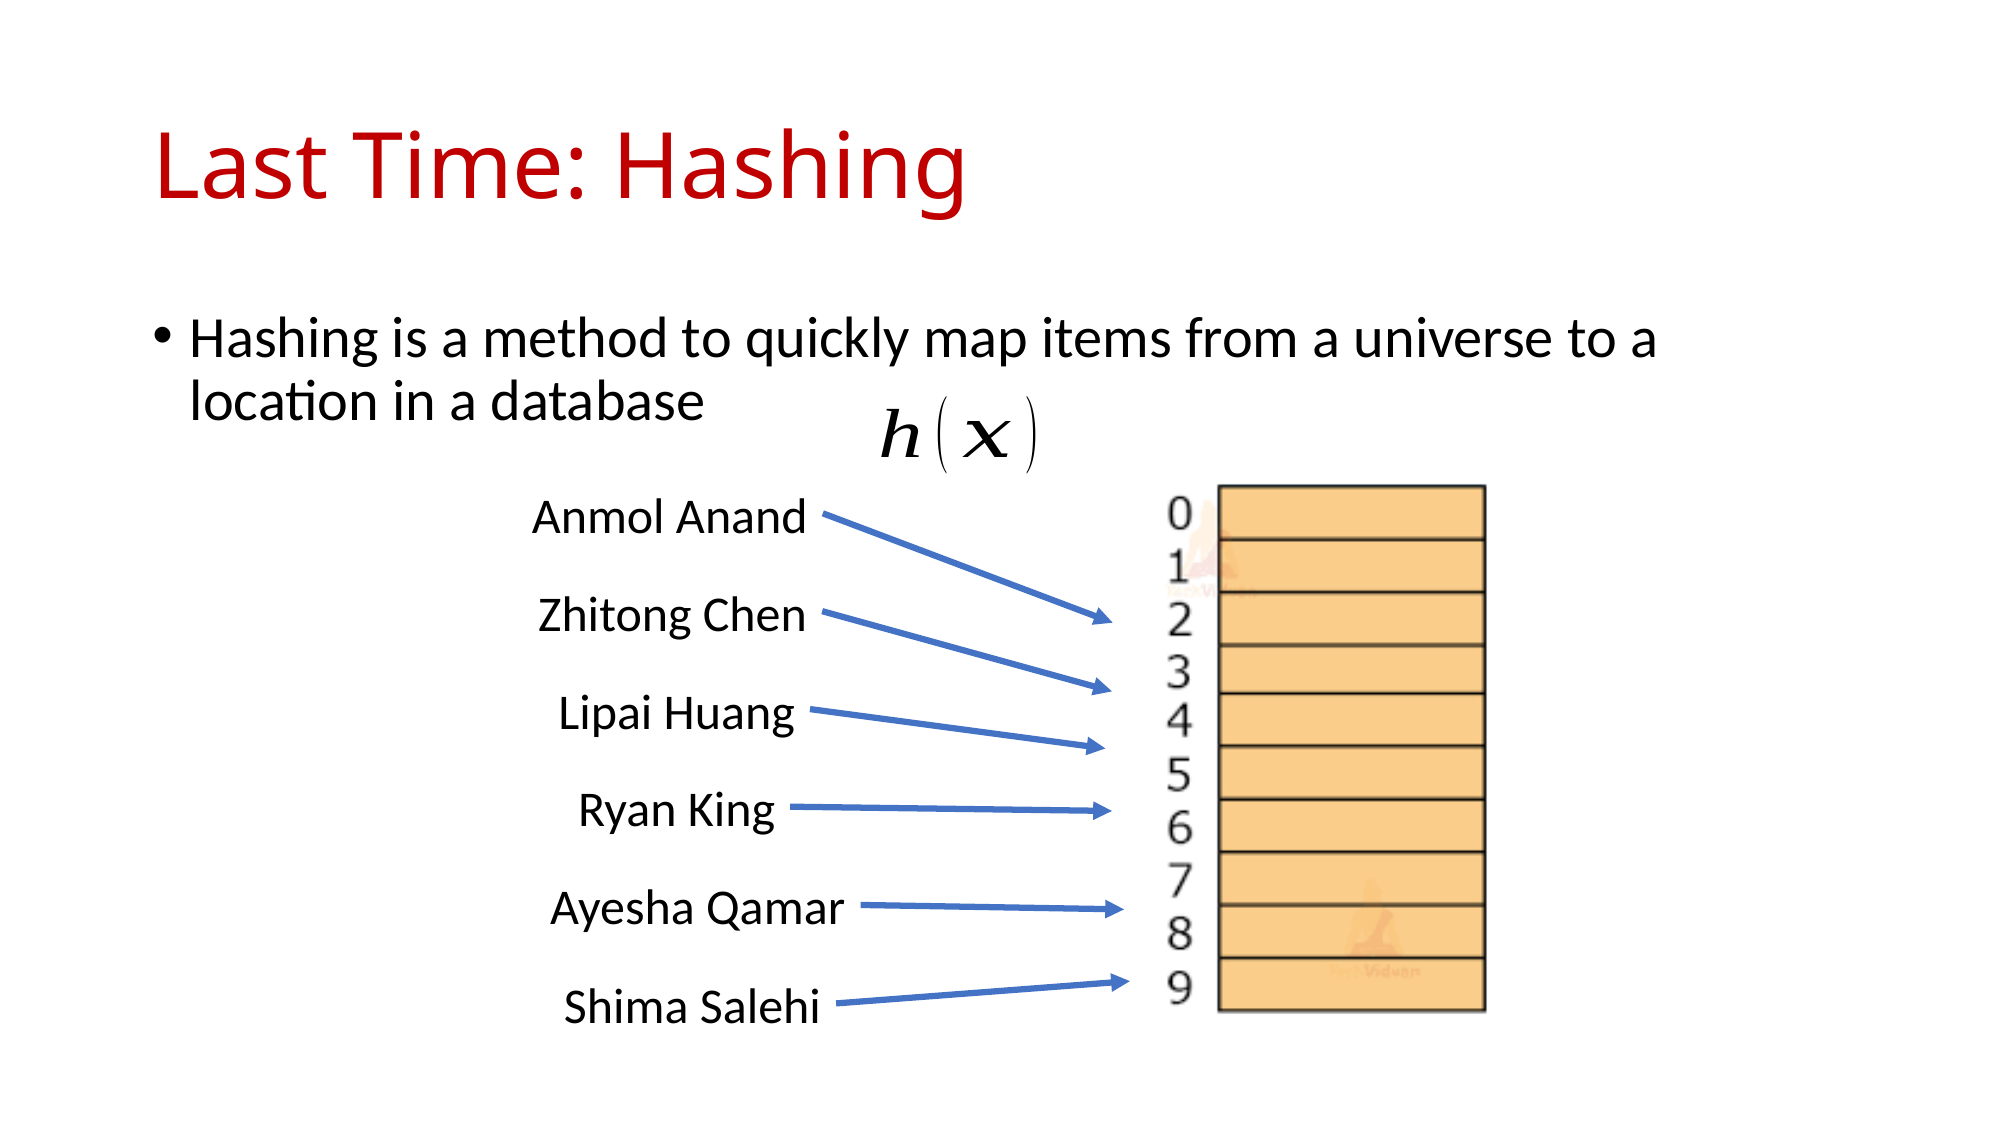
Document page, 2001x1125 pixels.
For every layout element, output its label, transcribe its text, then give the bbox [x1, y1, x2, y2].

text_box Anmol Anand [517, 475, 823, 551]
text_box Lipai Huang [543, 671, 811, 747]
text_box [823, 611, 1112, 692]
text_box Ayesha Qamar [535, 867, 861, 943]
text_box Ryan King [563, 769, 791, 845]
list Hashing is a method to quickly map items from a universe to a location in a database [137, 299, 1863, 1066]
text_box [824, 513, 1113, 623]
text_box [837, 981, 1130, 1004]
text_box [811, 709, 1106, 749]
text_box Zhitong Chen [523, 573, 823, 649]
text_box Shima Salehi [549, 966, 837, 1041]
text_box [791, 807, 1112, 811]
picture [1105, 431, 1546, 1066]
title Last Time: Hashing [137, 59, 1863, 278]
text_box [861, 905, 1125, 910]
